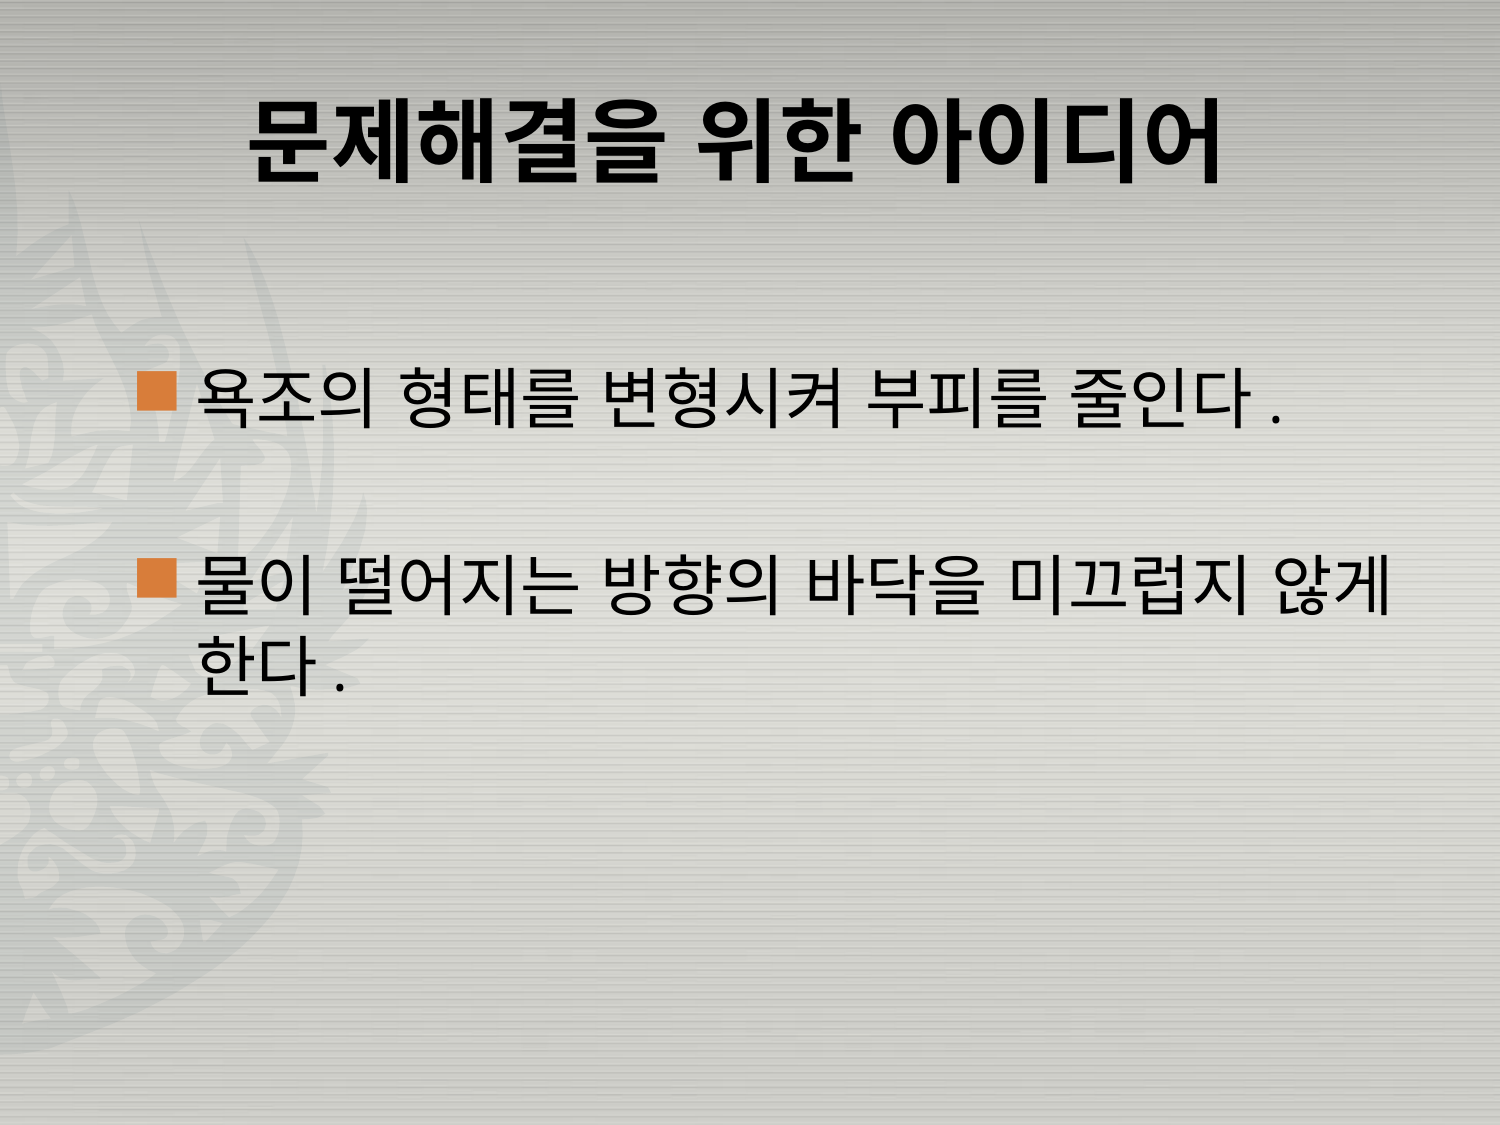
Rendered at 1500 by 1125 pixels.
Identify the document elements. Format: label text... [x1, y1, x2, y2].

list 욕조의 형태를 변형시켜 부피를 줄인다. 물이 떨어지는 방향의 바닥을 미끄럽지 않게 한다. [123, 349, 1425, 1005]
title 문제해결을 위한 아이디어 [75, 45, 1425, 233]
